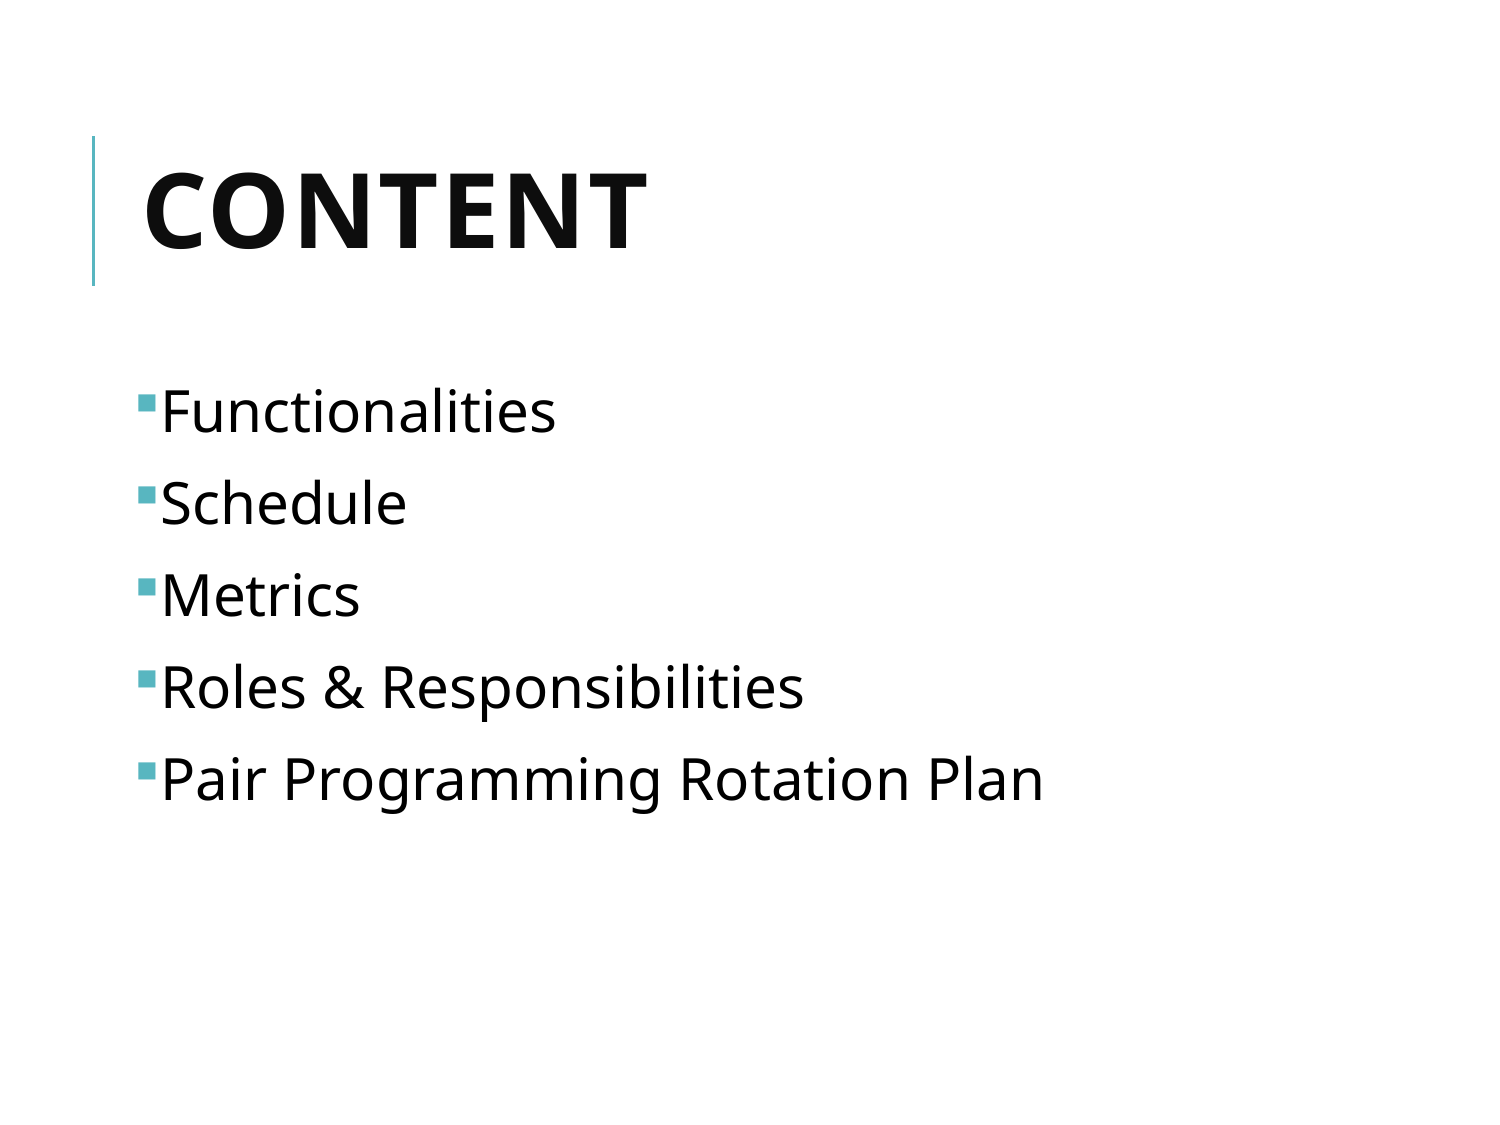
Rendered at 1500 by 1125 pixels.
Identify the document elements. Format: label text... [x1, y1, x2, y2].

title content [126, 96, 1322, 342]
list Functionalities Schedule Metrics Roles & Responsibilities Pair Programming Rotation Plan [126, 375, 1322, 1035]
